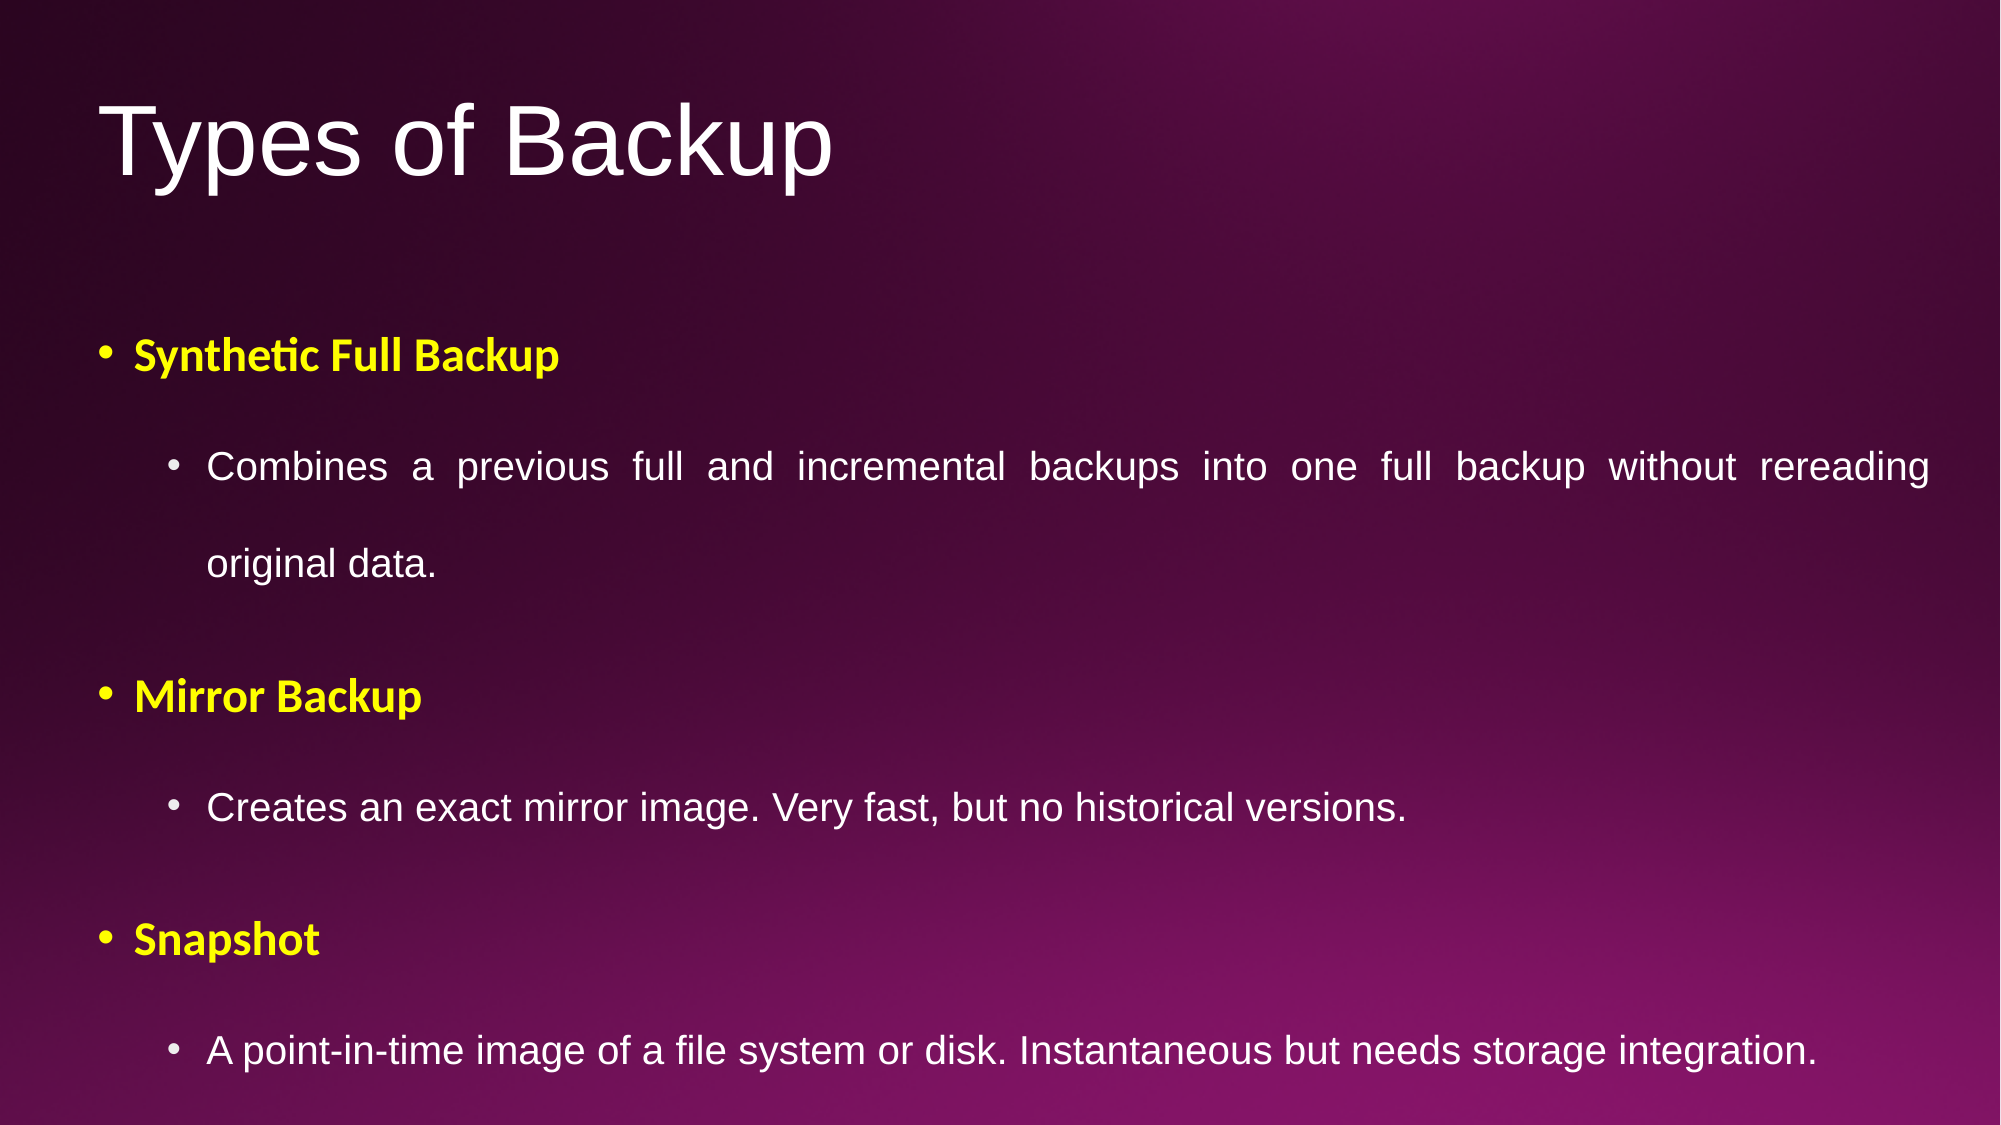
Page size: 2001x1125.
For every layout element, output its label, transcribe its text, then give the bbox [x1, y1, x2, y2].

picture [0, 0, 2001, 1125]
list Synthetic Full Backup Combines a previous full and incremental backups into one full backup without rereading original data. Mirror Backup Creates an exact mirror image. Very fast, but no historical versions. Snapshot A point-in-time image of a file system or disk. Instantaneous but needs storage integration. [82, 257, 1949, 1088]
title Types of Backup [82, 59, 1949, 227]
